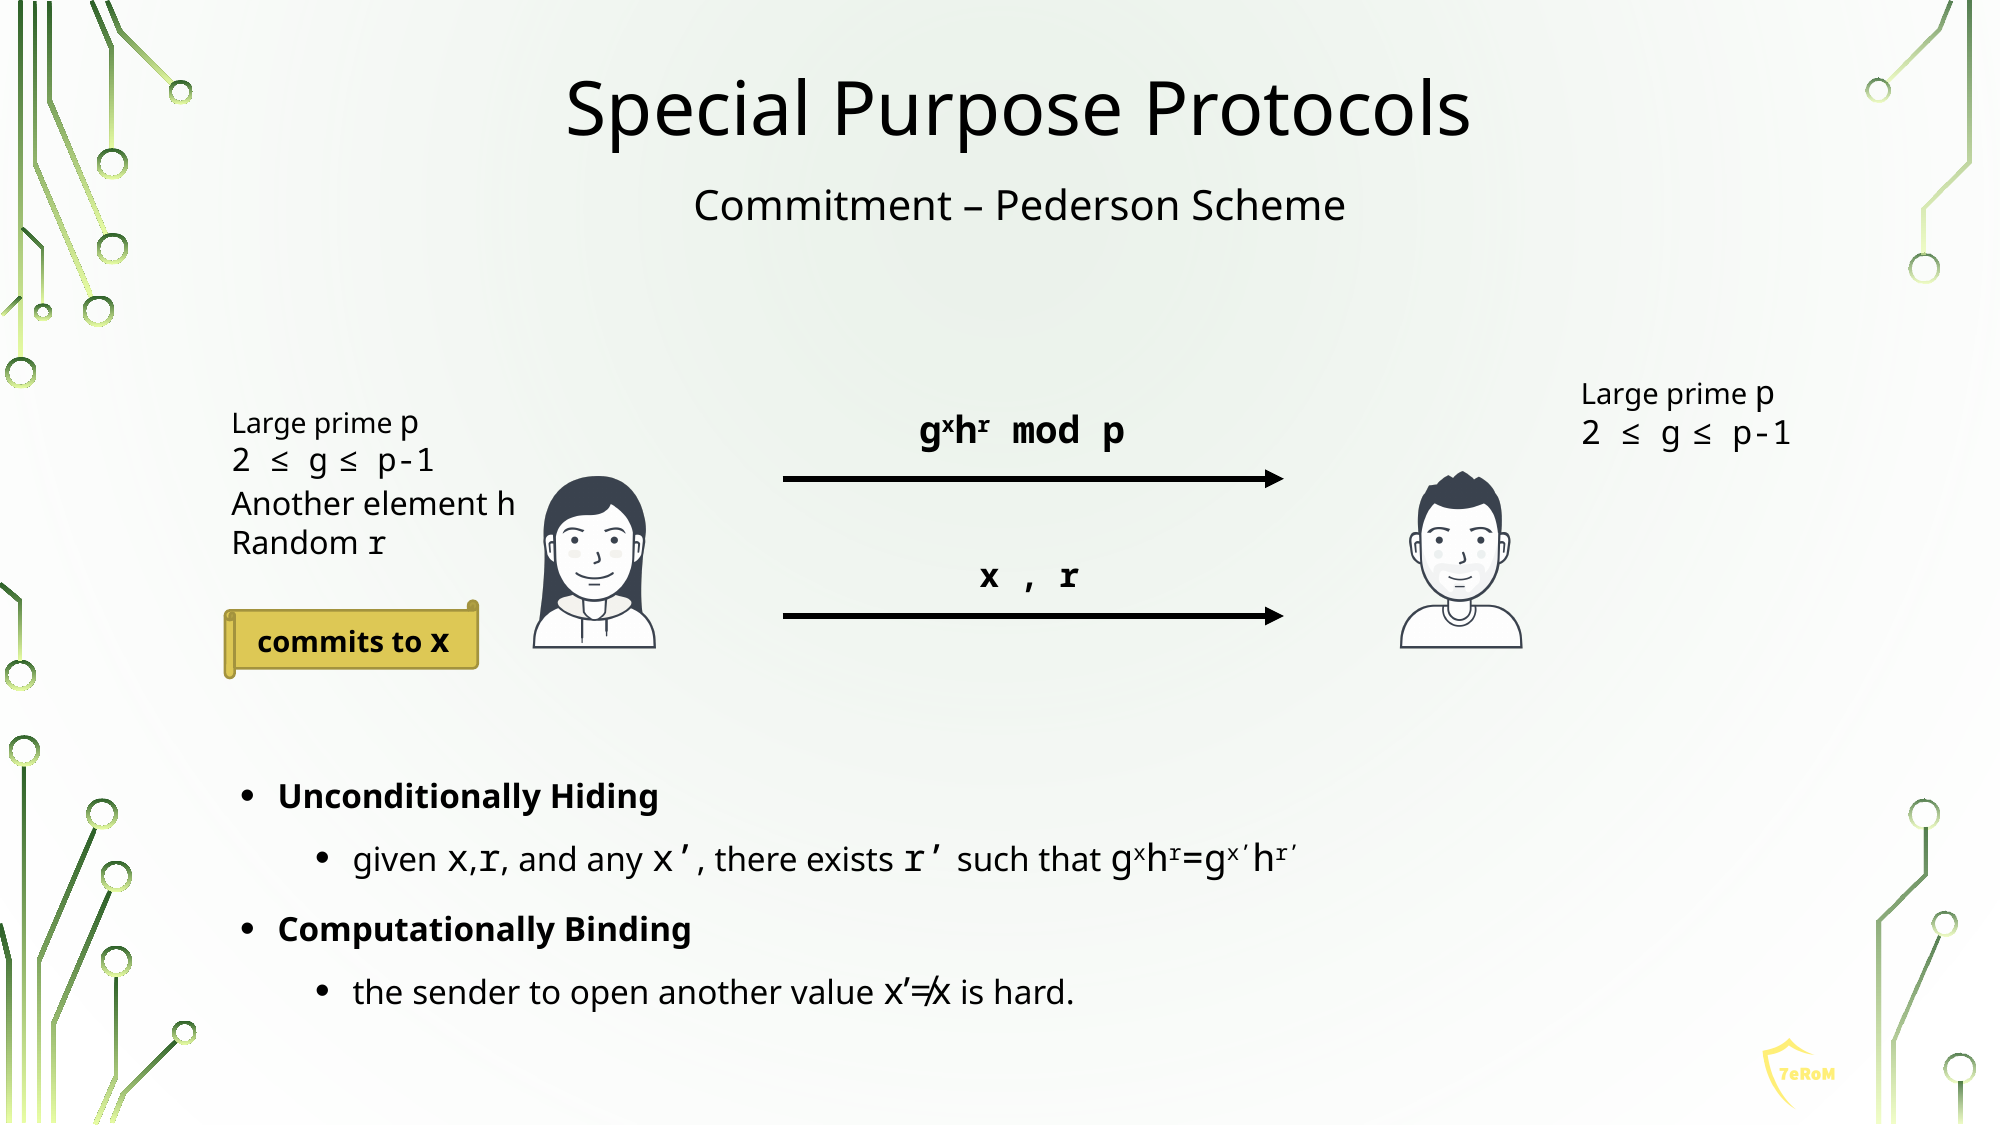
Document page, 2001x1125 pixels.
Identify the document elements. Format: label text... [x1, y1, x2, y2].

text_box Large prime p 2 ≤ g ≤ p-1 Another element h Random r [216, 393, 538, 581]
text_box Special Purpose Protocols [207, 41, 1833, 161]
text_box Large prime p 2 ≤ g ≤ p-1 [1565, 364, 1888, 552]
text_box x , r [702, 547, 1351, 614]
list Unconditionally Hiding given x,r, and any x’, there exists r’ such that gxhr=gx’hr’ Computationally Binding the sender to open another value x’≠x is hard. [225, 759, 1851, 1054]
text_box commits to x [223, 599, 480, 680]
picture [1748, 1054, 1849, 1125]
picture [486, 437, 700, 651]
text_box Commitment – Pederson Scheme [207, 161, 1833, 253]
text_box gxhr mod p [695, 398, 1349, 472]
picture [1351, 437, 1566, 651]
